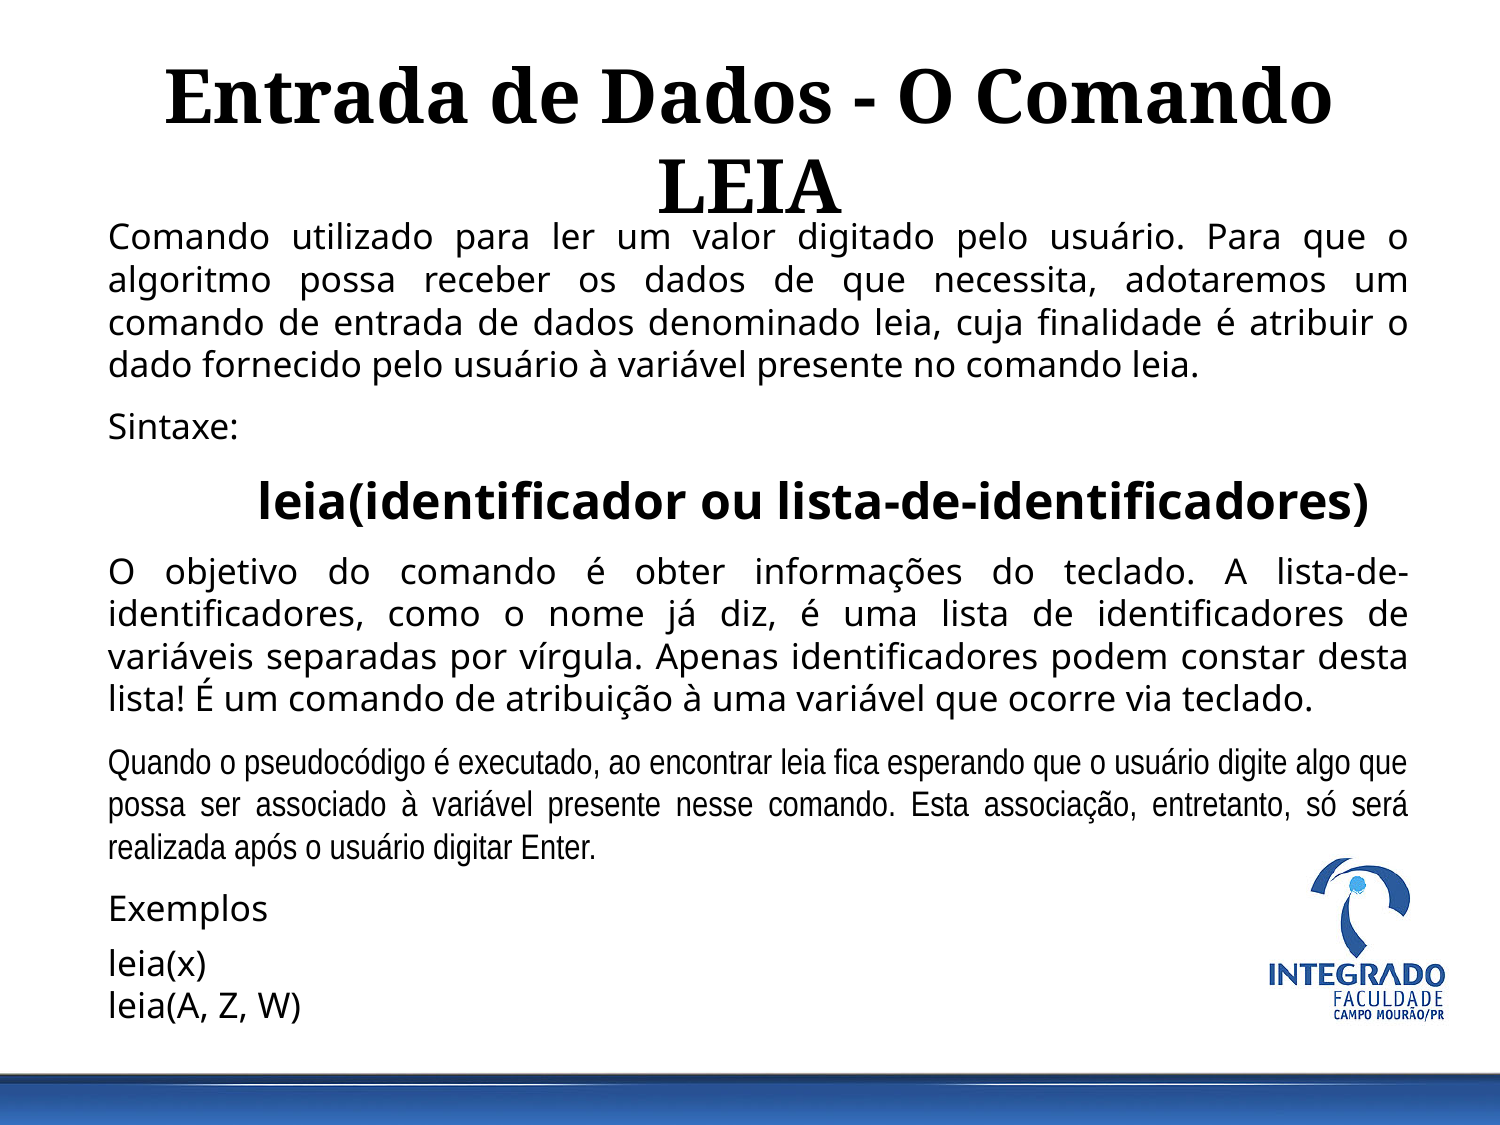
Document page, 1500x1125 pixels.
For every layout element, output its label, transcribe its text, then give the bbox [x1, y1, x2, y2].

list Comando utilizado para ler um valor digitado pelo usuário. Para que o algoritmo possa receber os dados de que necessita, adotaremos um comando de entrada de dados denominado leia, cuja finalidade é atribuir o dado fornecido pelo usuário à variável presente no comando leia. Sintaxe: leia(identificador ou lista-de-identificadores) O objetivo do comando é obter informações do teclado. A lista-de-identificadores, como o nome já diz, é uma lista de identificadores de variáveis separadas por vírgula. Apenas identificadores podem constar desta lista! É um comando de atribuição à uma variável que ocorre via teclado. Quando o pseudocódigo é executado, ao encontrar leia fica esperando que o usuário digite algo que possa ser associado à variável presente nesse comando. Esta associação, entretanto, só será realizada após o usuário digitar Enter. Exemplos leia(x) leia(A, Z, W) [75, 207, 1425, 988]
title Entrada de Dados - O Comando LEIA [75, 45, 1425, 207]
picture [0, 0, 1500, 1125]
